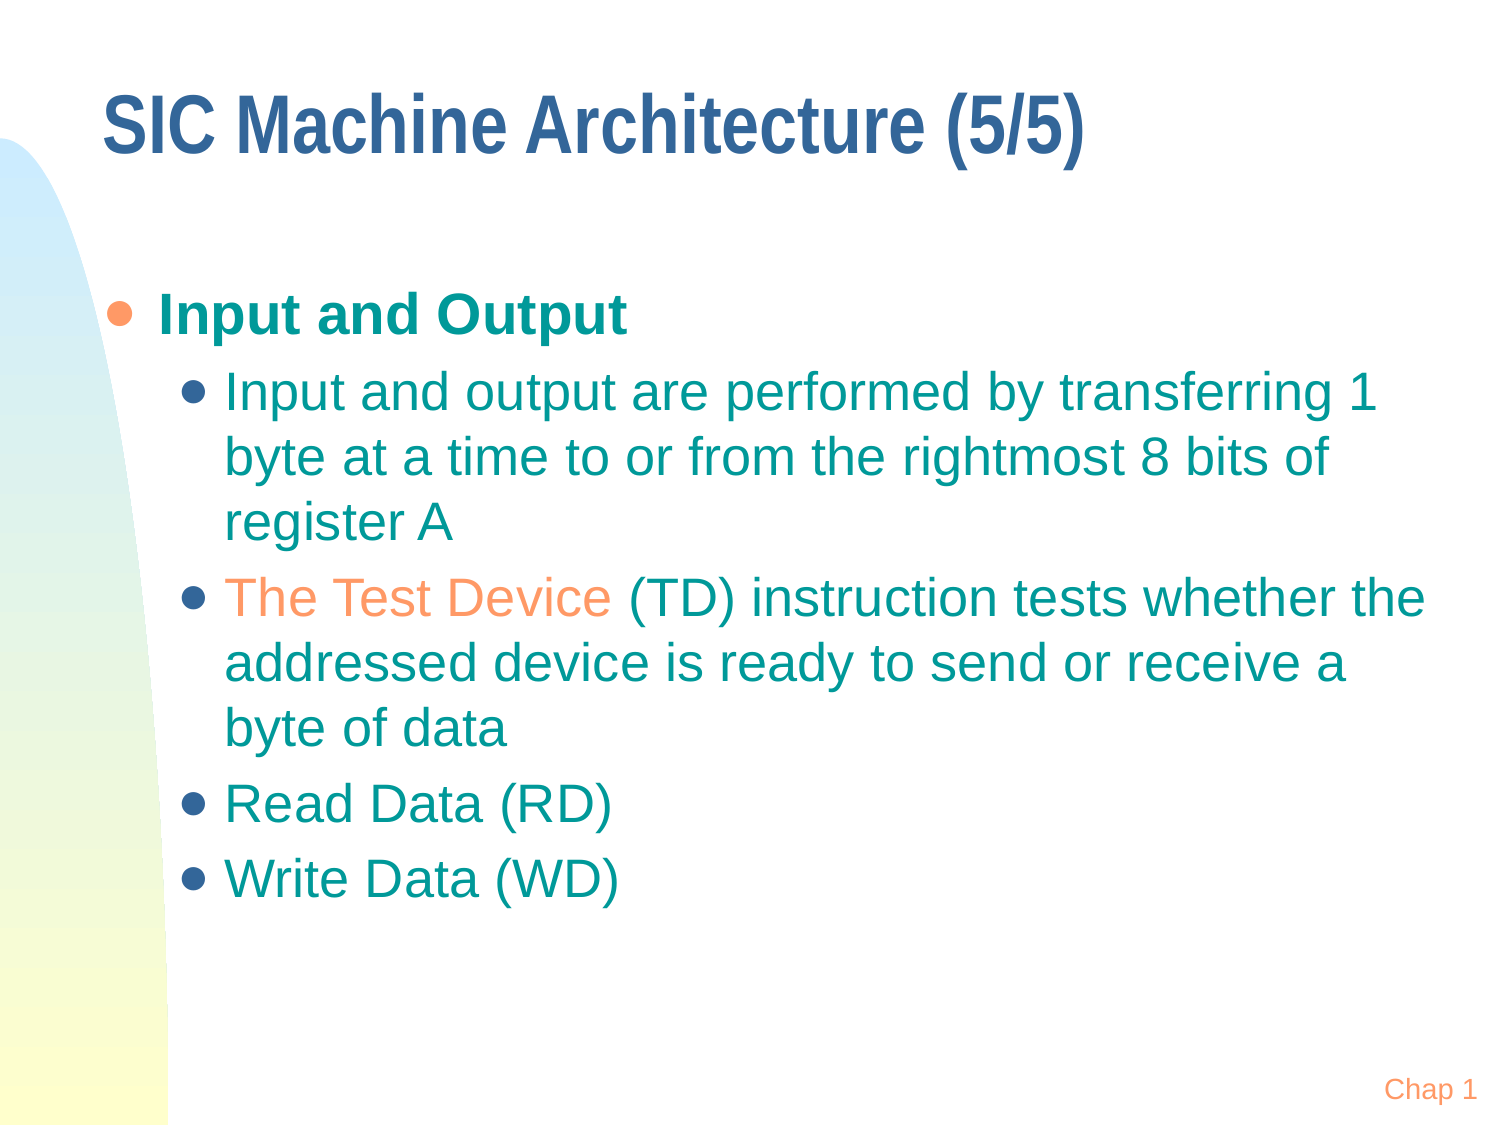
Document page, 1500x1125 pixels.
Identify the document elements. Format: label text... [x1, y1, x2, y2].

text_box Chap 1 [1362, 1049, 1500, 1125]
list Input and Output Input and output are performed by transferring 1 byte at a time to or from the rightmost 8 bits of register A The Test Device (TD) instruction tests whether the addressed device is ready to send or receive a byte of data Read Data (RD) Write Data (WD) [87, 268, 1463, 1000]
title SIC Machine Architecture (5/5) [87, 53, 1463, 212]
